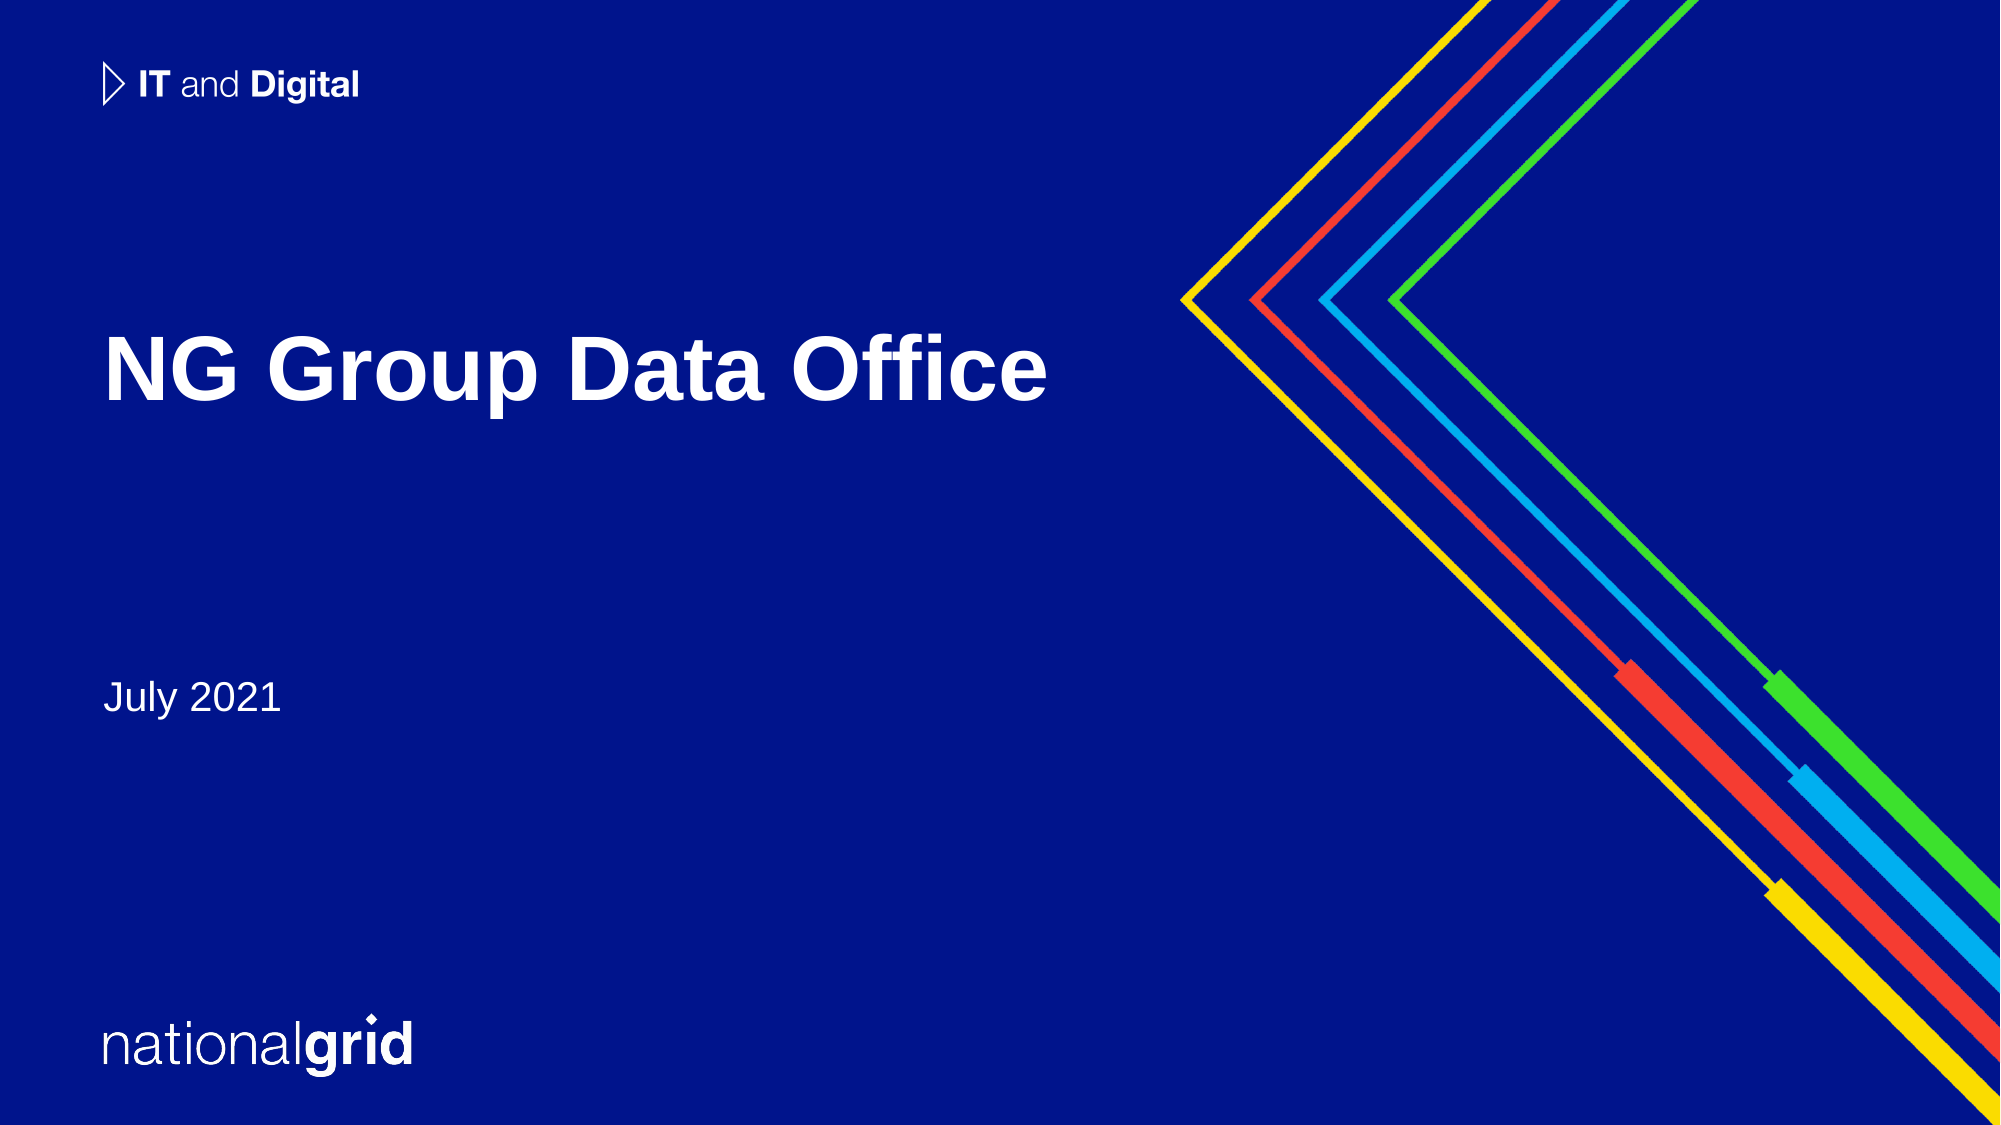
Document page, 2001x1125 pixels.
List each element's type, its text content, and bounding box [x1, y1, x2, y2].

title NG Group Data Office [103, 231, 1168, 422]
picture [1181, 0, 2001, 1125]
picture [103, 1013, 412, 1077]
picture [1332, 0, 2001, 957]
picture [103, 61, 358, 106]
list July 2021 [103, 664, 986, 727]
